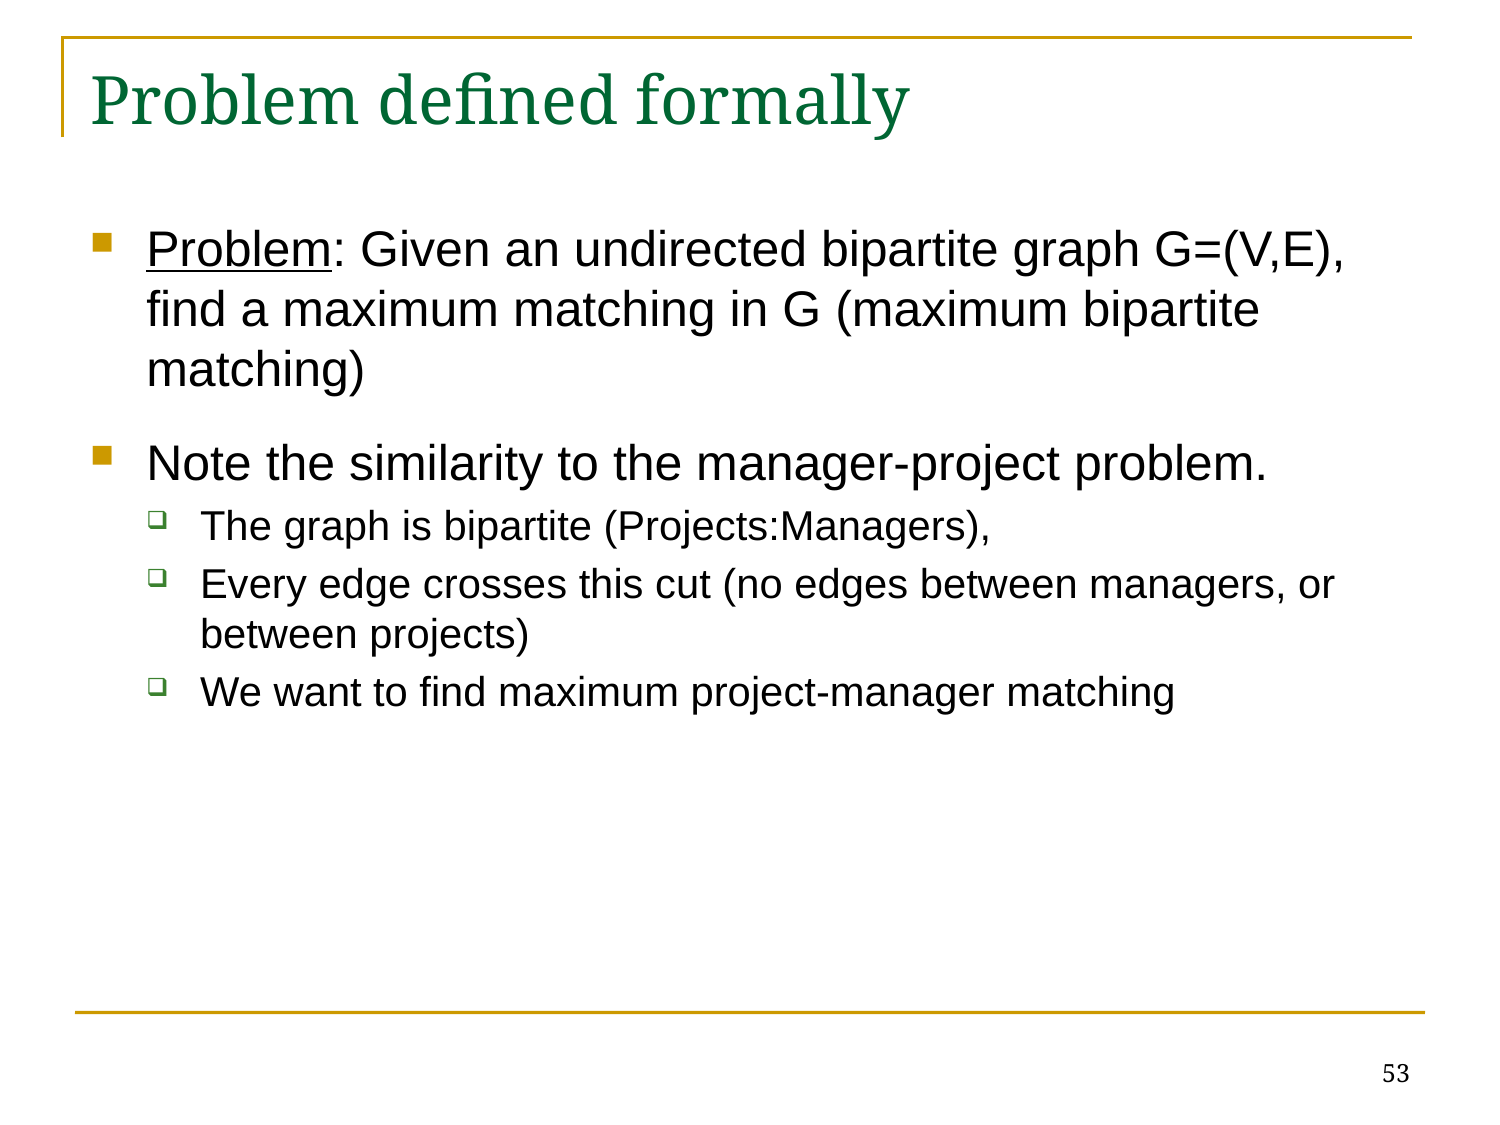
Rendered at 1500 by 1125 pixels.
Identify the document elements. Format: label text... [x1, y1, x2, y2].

list Problem: Given an undirected bipartite graph G=(V,E), find a maximum matching in G (maximum bipartite matching) Note the similarity to the manager-project problem. The graph is bipartite (Projects:Managers), Every edge crosses this cut (no edges between managers, or between projects) We want to find maximum project-manager matching [75, 179, 1425, 923]
slide_number 53 [1074, 1023, 1426, 1100]
title Problem defined formally [75, 50, 1425, 179]
